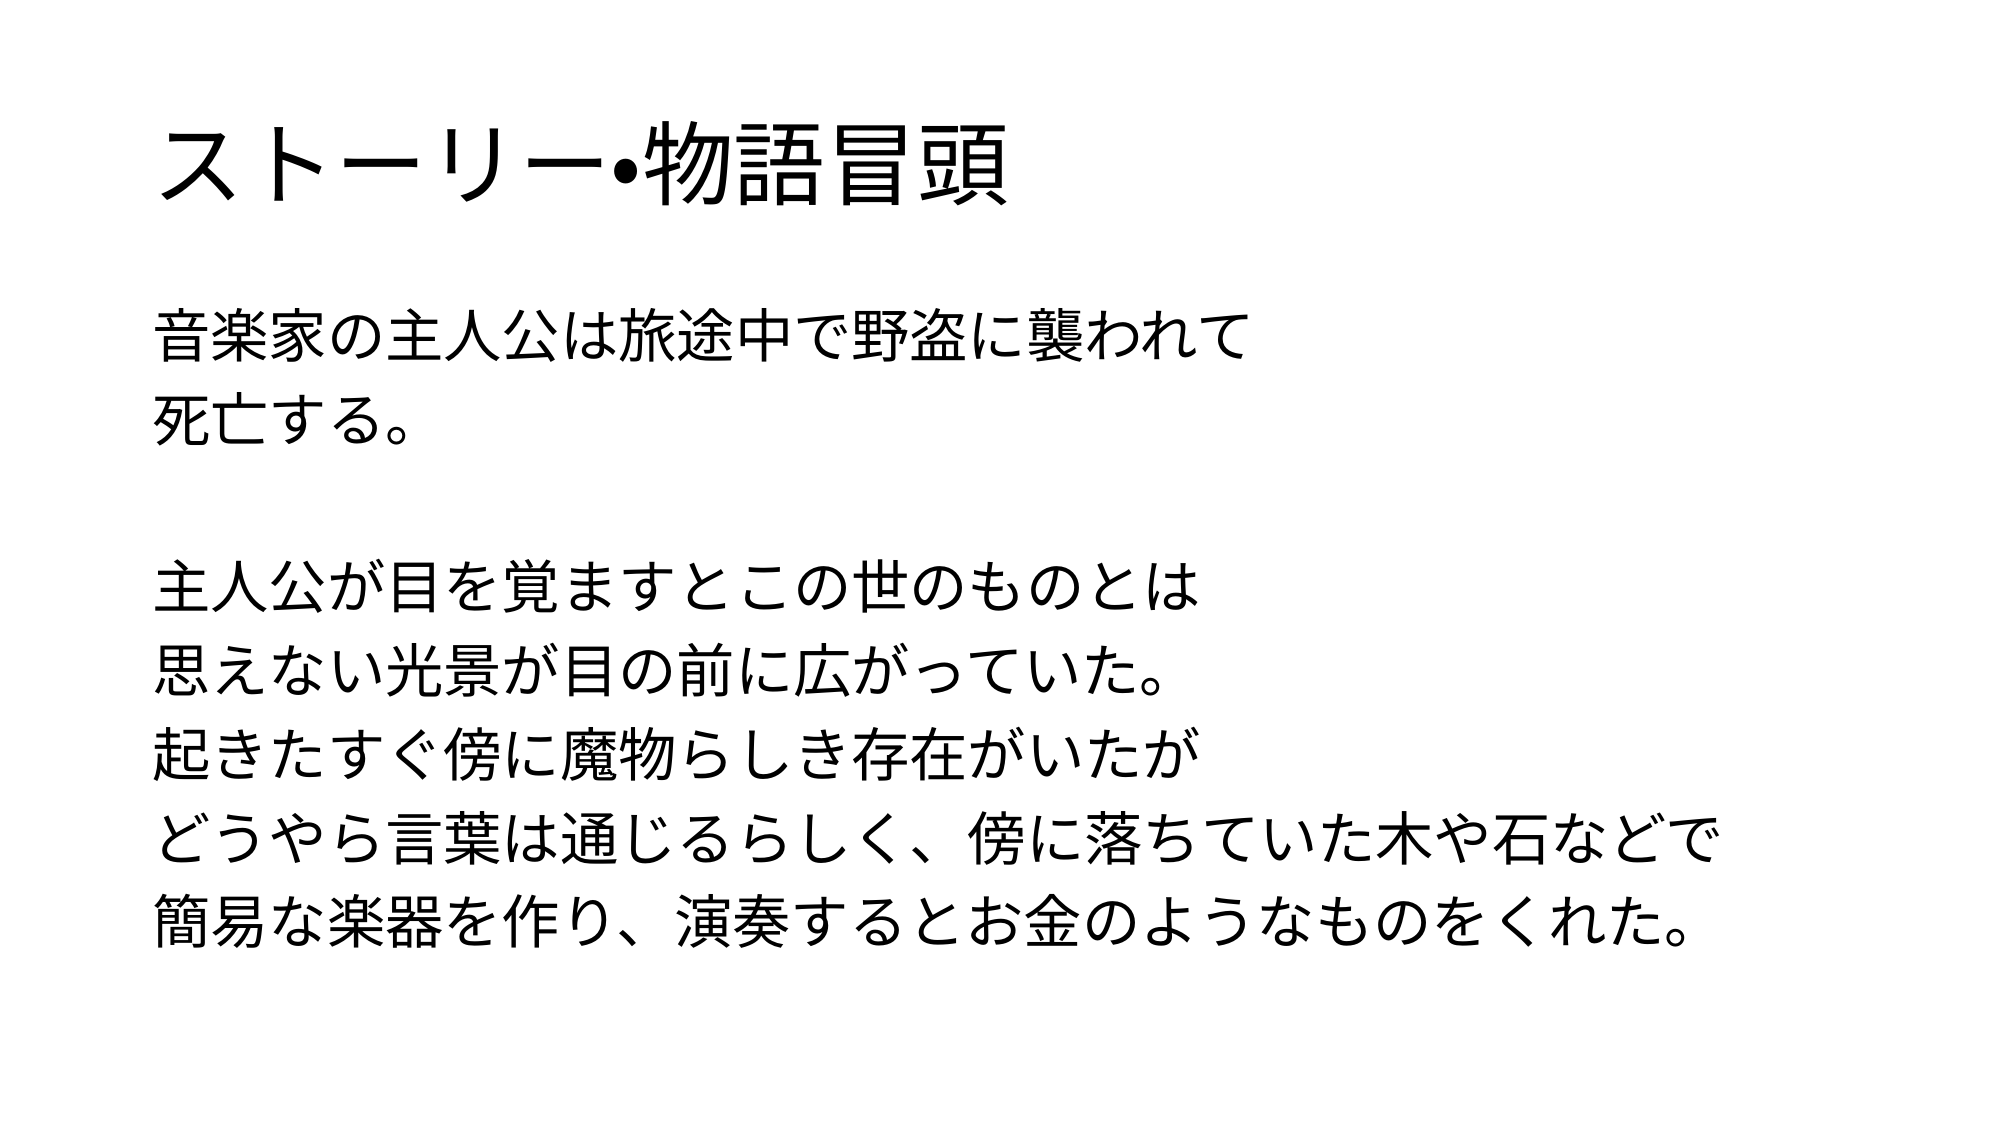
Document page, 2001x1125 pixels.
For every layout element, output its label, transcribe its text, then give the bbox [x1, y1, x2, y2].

title ストーリー・物語冒頭 [137, 59, 1863, 278]
list 音楽家の主人公は旅途中で野盗に襲われて 死亡する。 主人公が目を覚ますとこの世のものとは 思えない光景が目の前に広がっていた。 起きたすぐ傍に魔物らしき存在がいたが どうやら言葉は通じるらしく、傍に落ちていた木や石などで 簡易な楽器を作り、演奏するとお金のようなものをくれた。 [137, 299, 1863, 1014]
